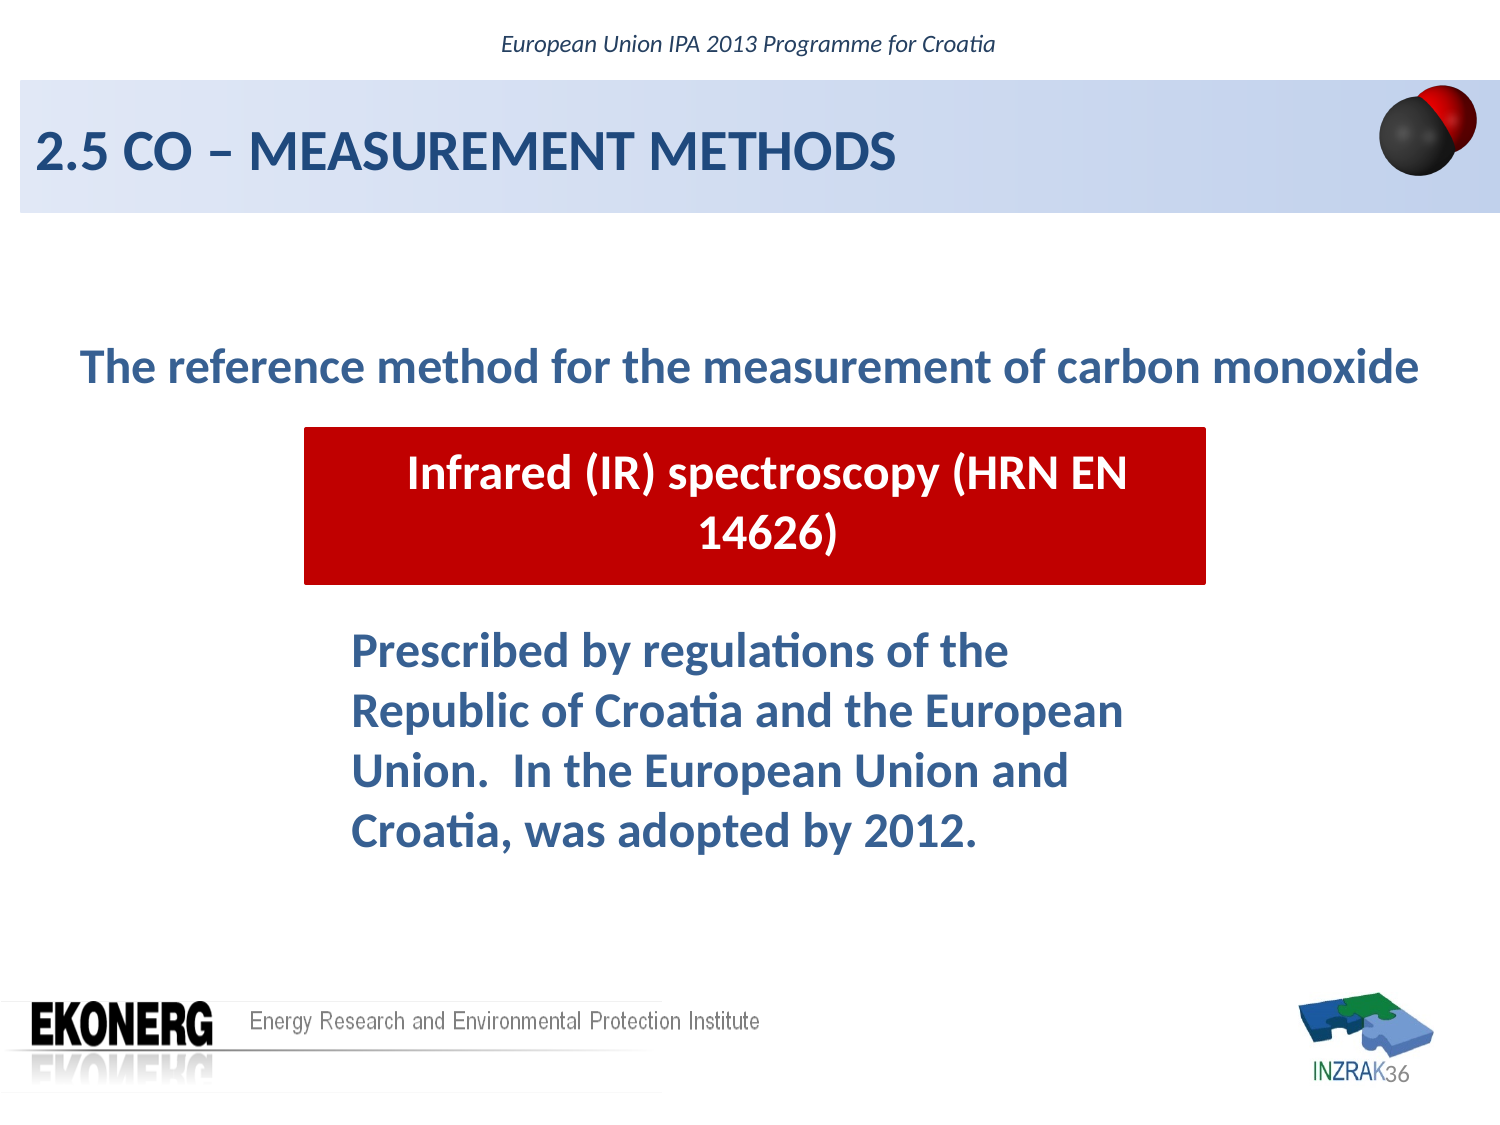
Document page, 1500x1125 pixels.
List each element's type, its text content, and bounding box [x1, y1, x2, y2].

picture [1298, 992, 1434, 1088]
text_box European Union IPA 2013 Programme for Croatia [0, 23, 1498, 71]
text_box [304, 427, 1206, 585]
text_box The reference method for the measurement of carbon monoxide [0, 326, 1500, 401]
picture [1358, 71, 1499, 197]
picture [0, 996, 783, 1095]
text_box Prescribed by regulations of the Republic of Croatia and the European Union. In the European Union and Croatia, was adopted by 2012. [336, 609, 1211, 865]
text_box Infrared (IR) spectroscopy (HRN EN 14626) [324, 432, 1211, 568]
slide_number 36 [1074, 1042, 1425, 1103]
title 2.5 CO – MEASUREMENT METHODS [20, 80, 1500, 213]
